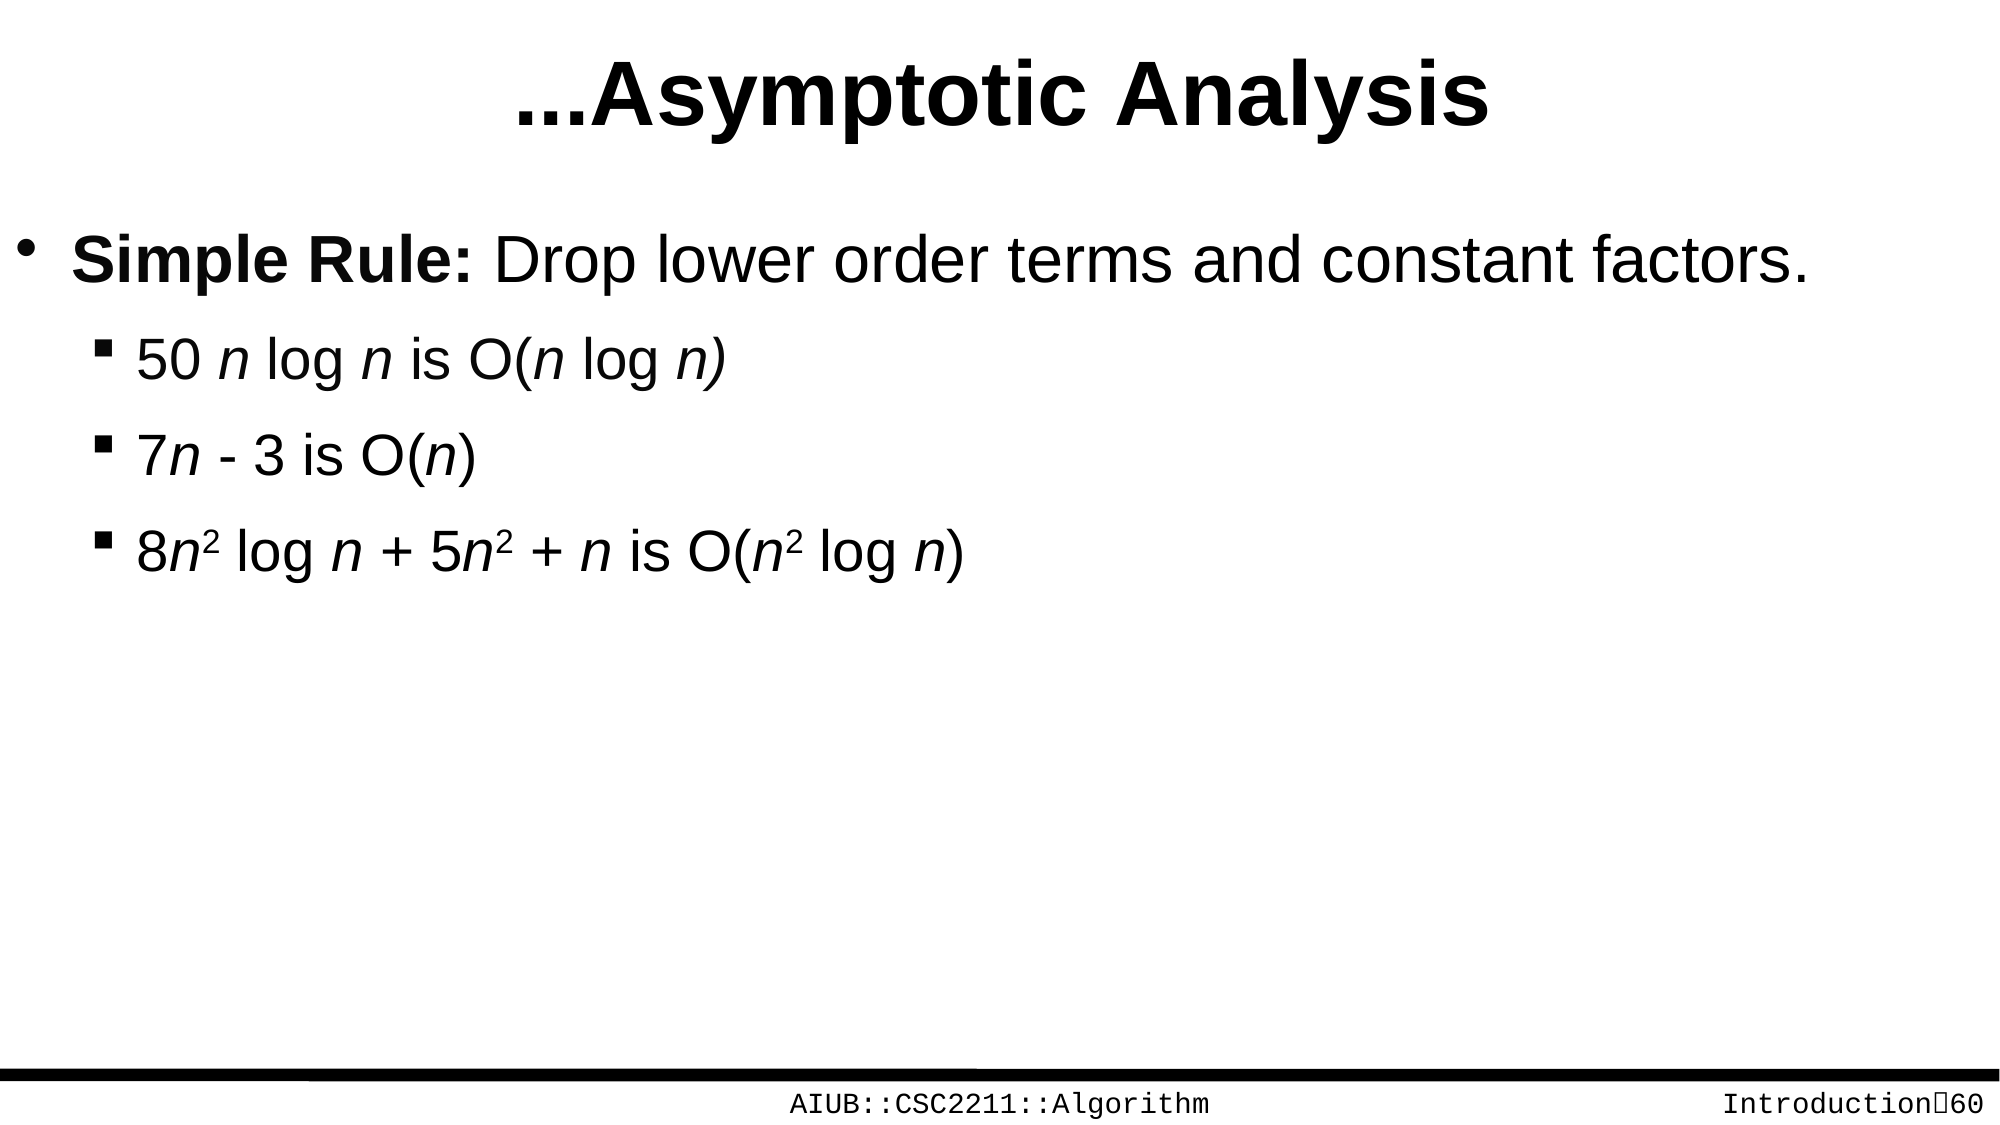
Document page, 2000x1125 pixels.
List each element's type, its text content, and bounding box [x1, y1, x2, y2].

list Simple Rule: Drop lower order terms and constant factors. 50 n log n is O(n log n) 7n - 3 is O(n) 8n2 log n + 5n2 + n is O(n2 log n) [0, 191, 2000, 1068]
slide_number Introduction60 [1532, 1077, 2000, 1125]
footer AIUB::CSC2211::Algorithm [682, 1077, 1317, 1125]
title ...Asymptotic Analysis [5, 2, 2000, 176]
